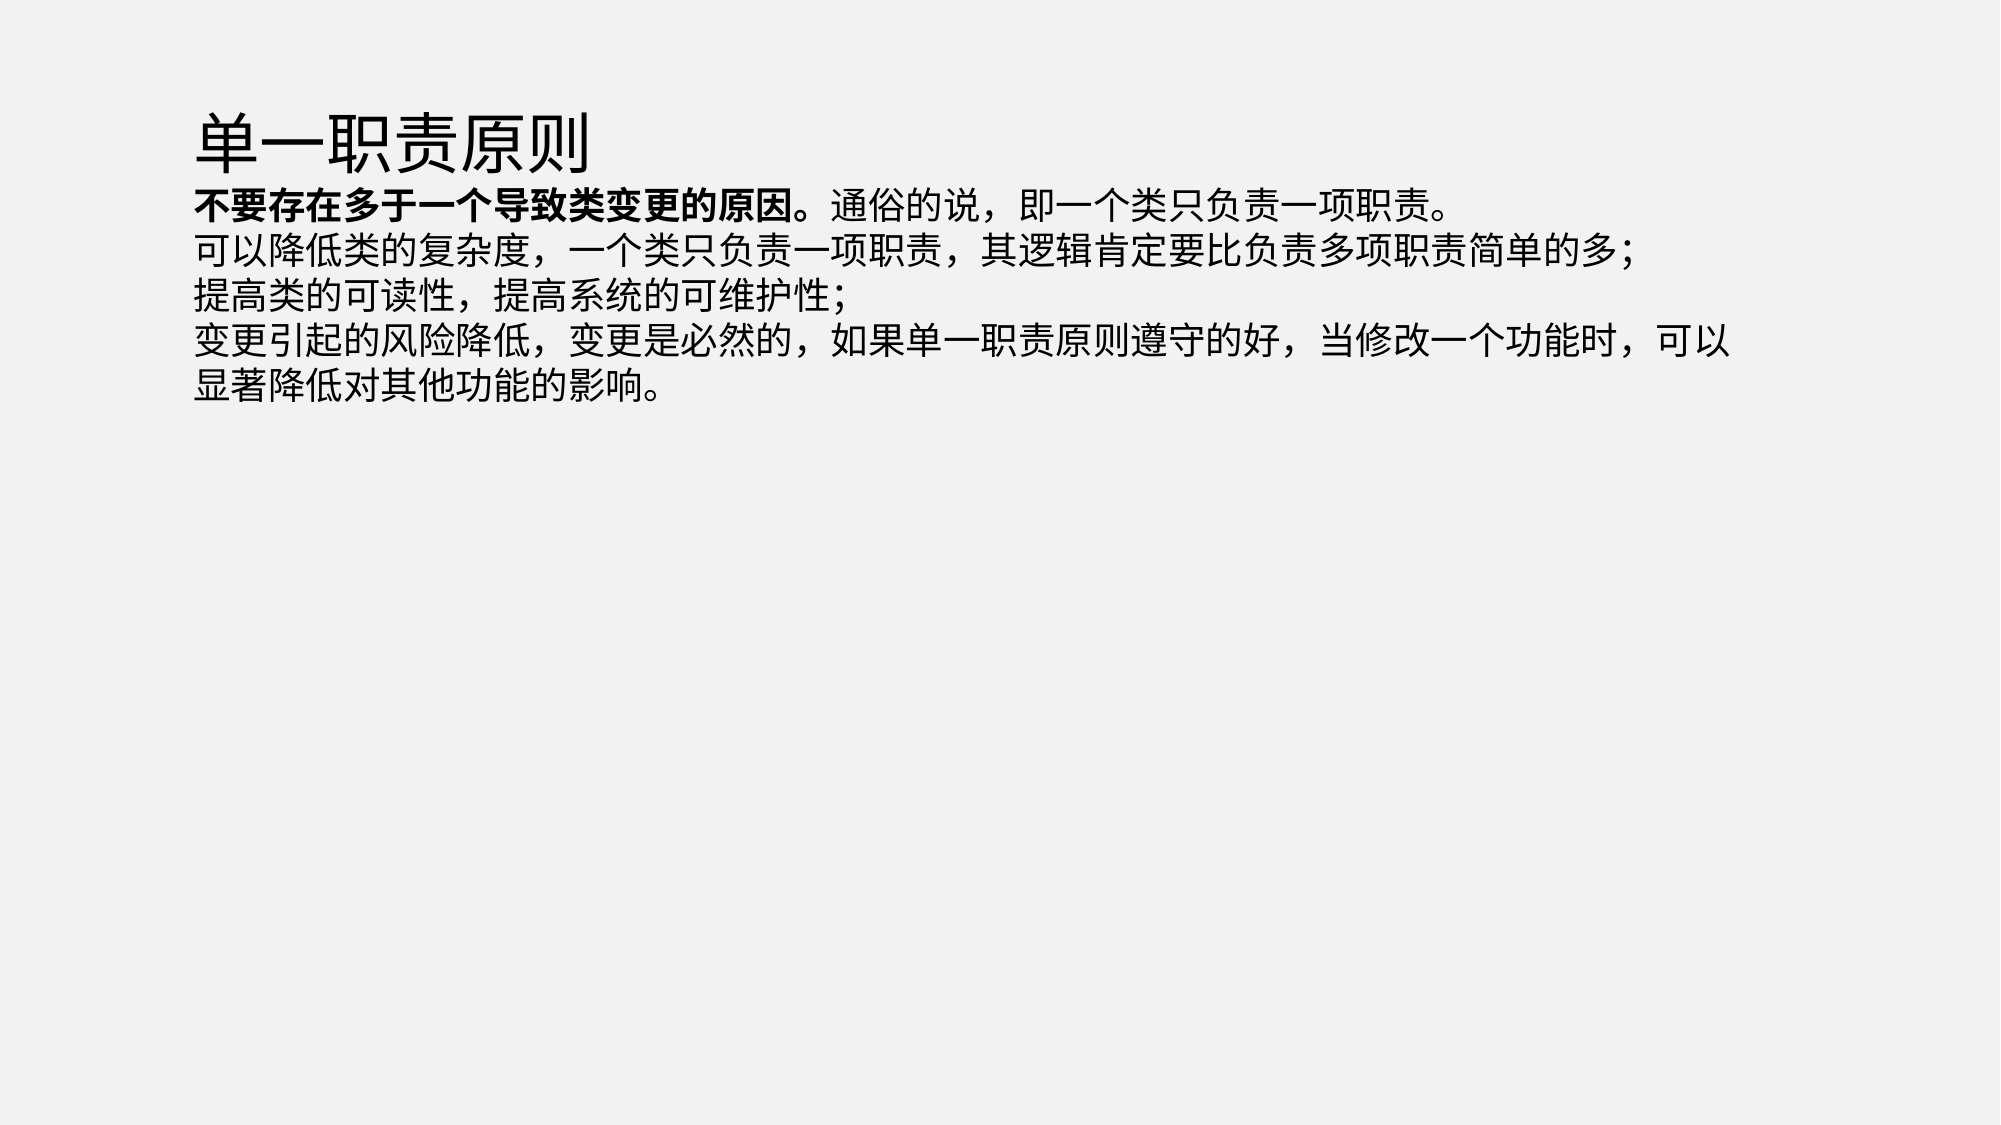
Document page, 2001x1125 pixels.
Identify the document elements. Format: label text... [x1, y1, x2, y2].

text_box 单一职责原则 不要存在多于一个导致类变更的原因。通俗的说，即一个类只负责一项职责。 可以降低类的复杂度，一个类只负责一项职责，其逻辑肯定要比负责多项职责简单的多； 提高类的可读性，提高系统的可维护性； 变更引起的风险降低，变更是必然的，如果单一职责原则遵守的好，当修改一个功能时，可以显著降低对其他功能的影响。 [178, 94, 1758, 495]
